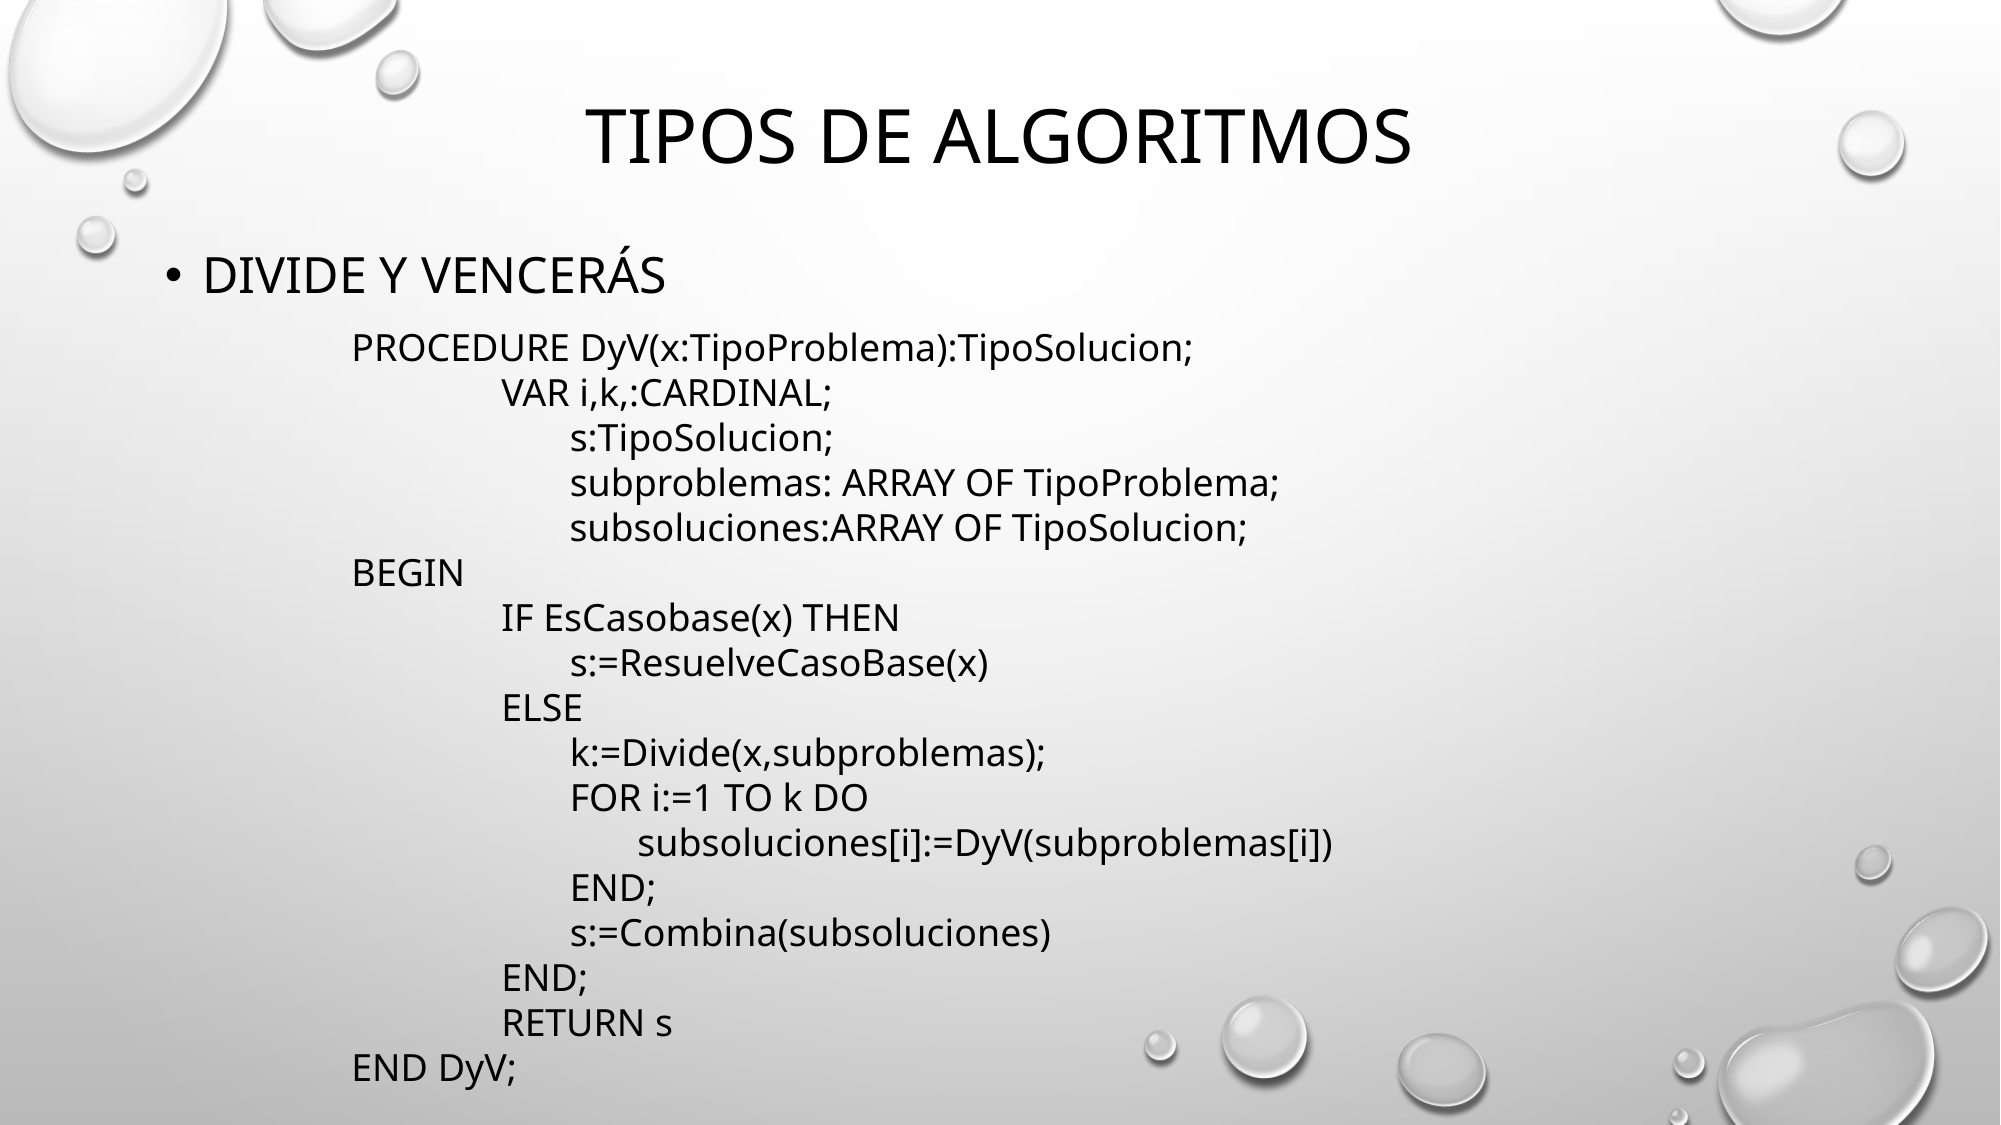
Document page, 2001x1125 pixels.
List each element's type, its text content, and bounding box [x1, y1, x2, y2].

text_box PROCEDURE DyV(x:TipoProblema):TipoSolucion; VAR i,k,:CARDINAL; s:TipoSolucion; subproblemas: ARRAY OF TipoProblema; subsoluciones:ARRAY OF TipoSolucion; BEGIN IF EsCasobase(x) THEN s:=ResuelveCasoBase(x) ELSE k:=Divide(x,subproblemas); FOR i:=1 TO k DO subsoluciones[i]:=DyV(subproblemas[i]) END; s:=Combina(subsoluciones) END; RETURN s END DyV; [336, 316, 1518, 1097]
title Tipos de algoritmos [149, 8, 1850, 224]
picture [0, 0, 2000, 1125]
list Divide y vencerás [149, 224, 1850, 317]
